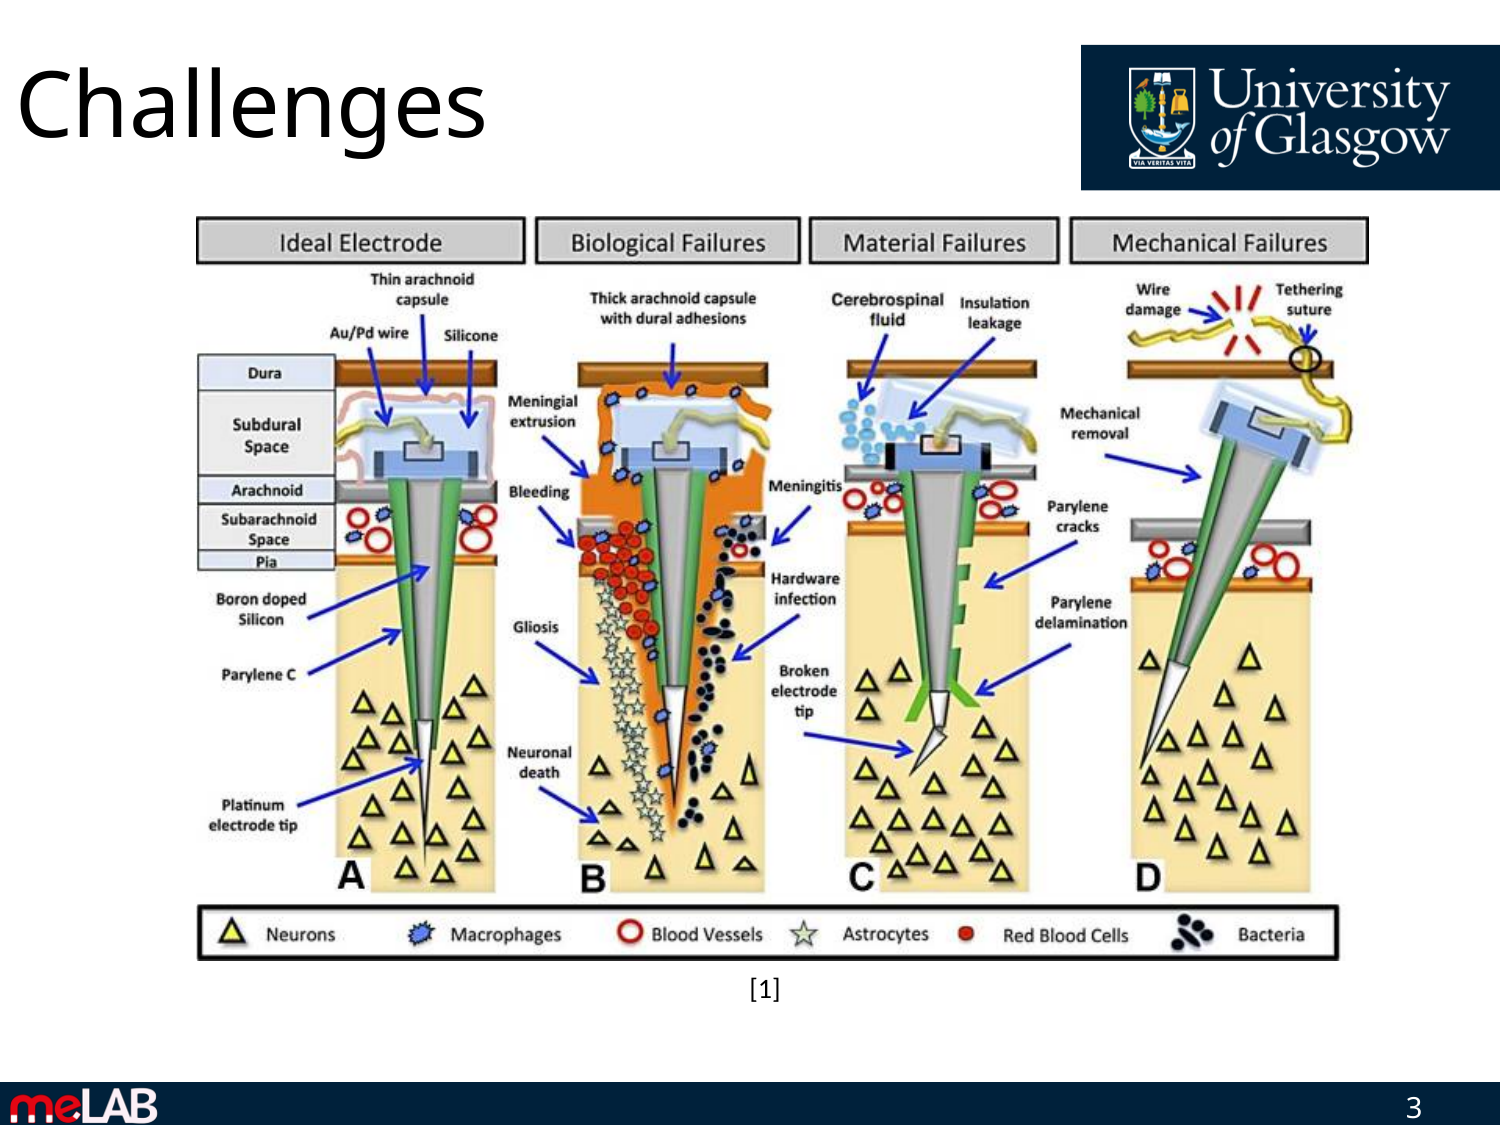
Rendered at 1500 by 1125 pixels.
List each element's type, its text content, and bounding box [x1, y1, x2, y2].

text_box [1] [734, 963, 1261, 1012]
picture [1129, 66, 1452, 169]
picture [196, 216, 1369, 961]
picture [8, 1079, 162, 1125]
title Challenges [0, 0, 872, 217]
